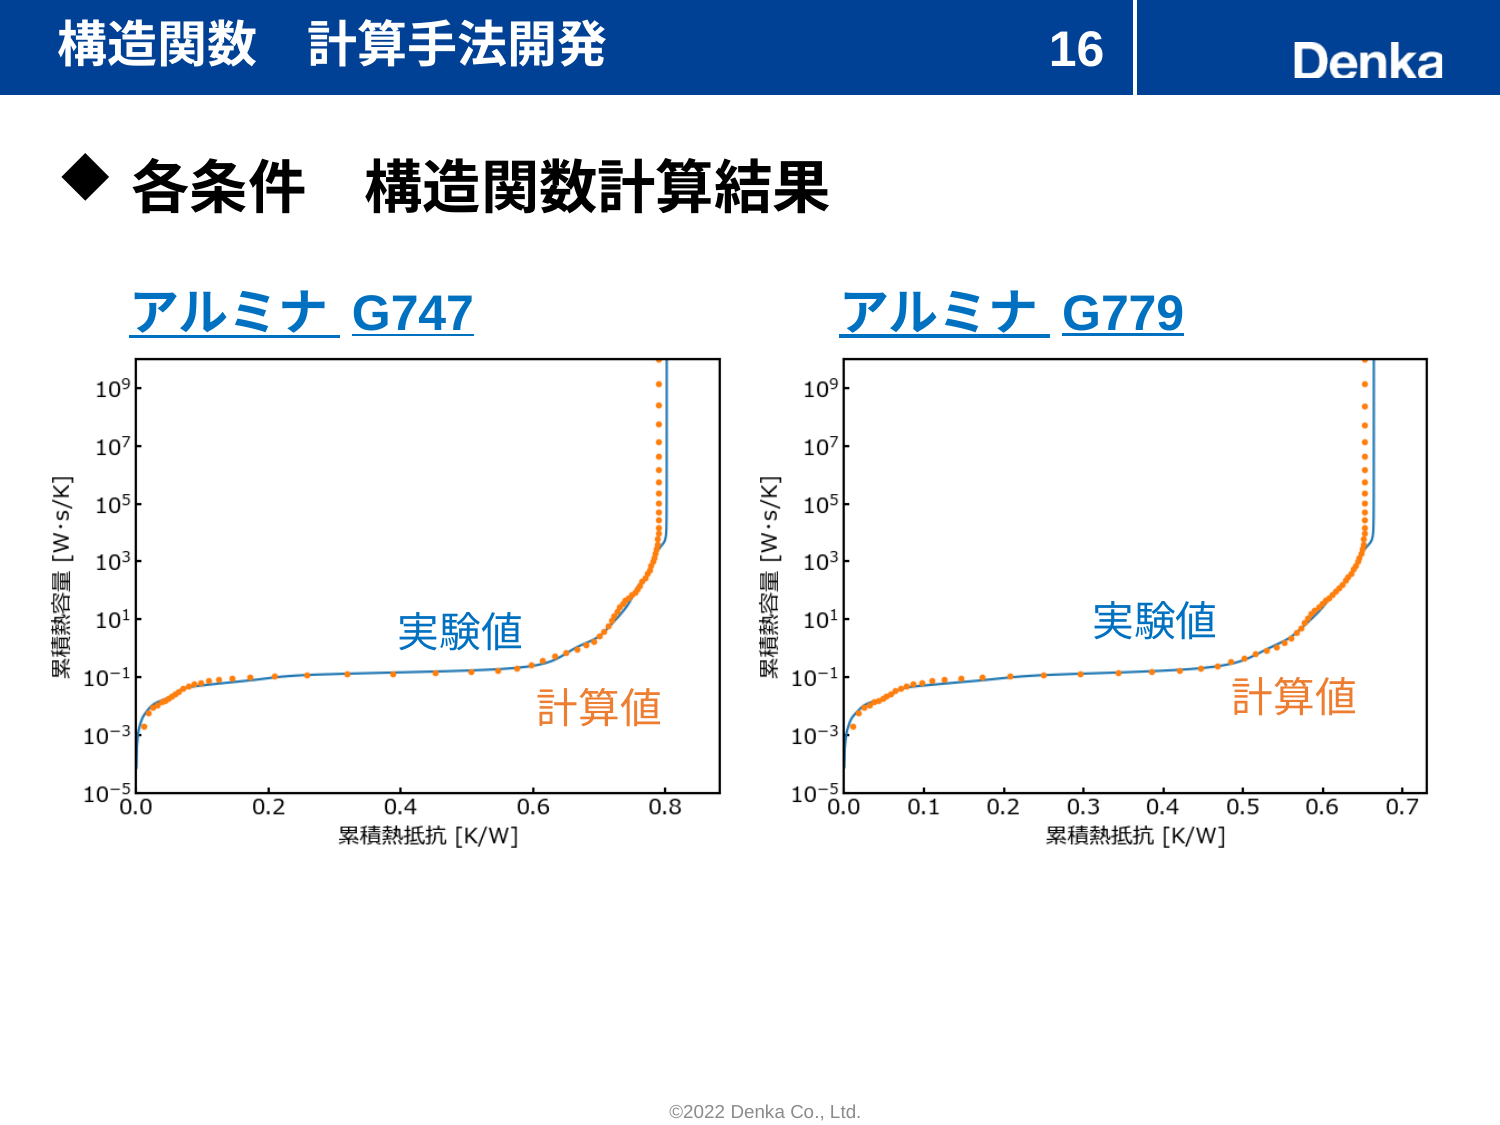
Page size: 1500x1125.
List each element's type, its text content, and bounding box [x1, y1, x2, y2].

title 構造関数 計算手法開発 [41, 0, 1019, 95]
picture [749, 348, 1438, 859]
text_box アルミナ G779 [824, 273, 1480, 348]
text_box アルミナ G747 [114, 273, 770, 349]
text_box 各条件 構造関数計算結果 [41, 142, 1457, 228]
picture [41, 348, 731, 859]
slide_number 16 [1026, 0, 1127, 95]
